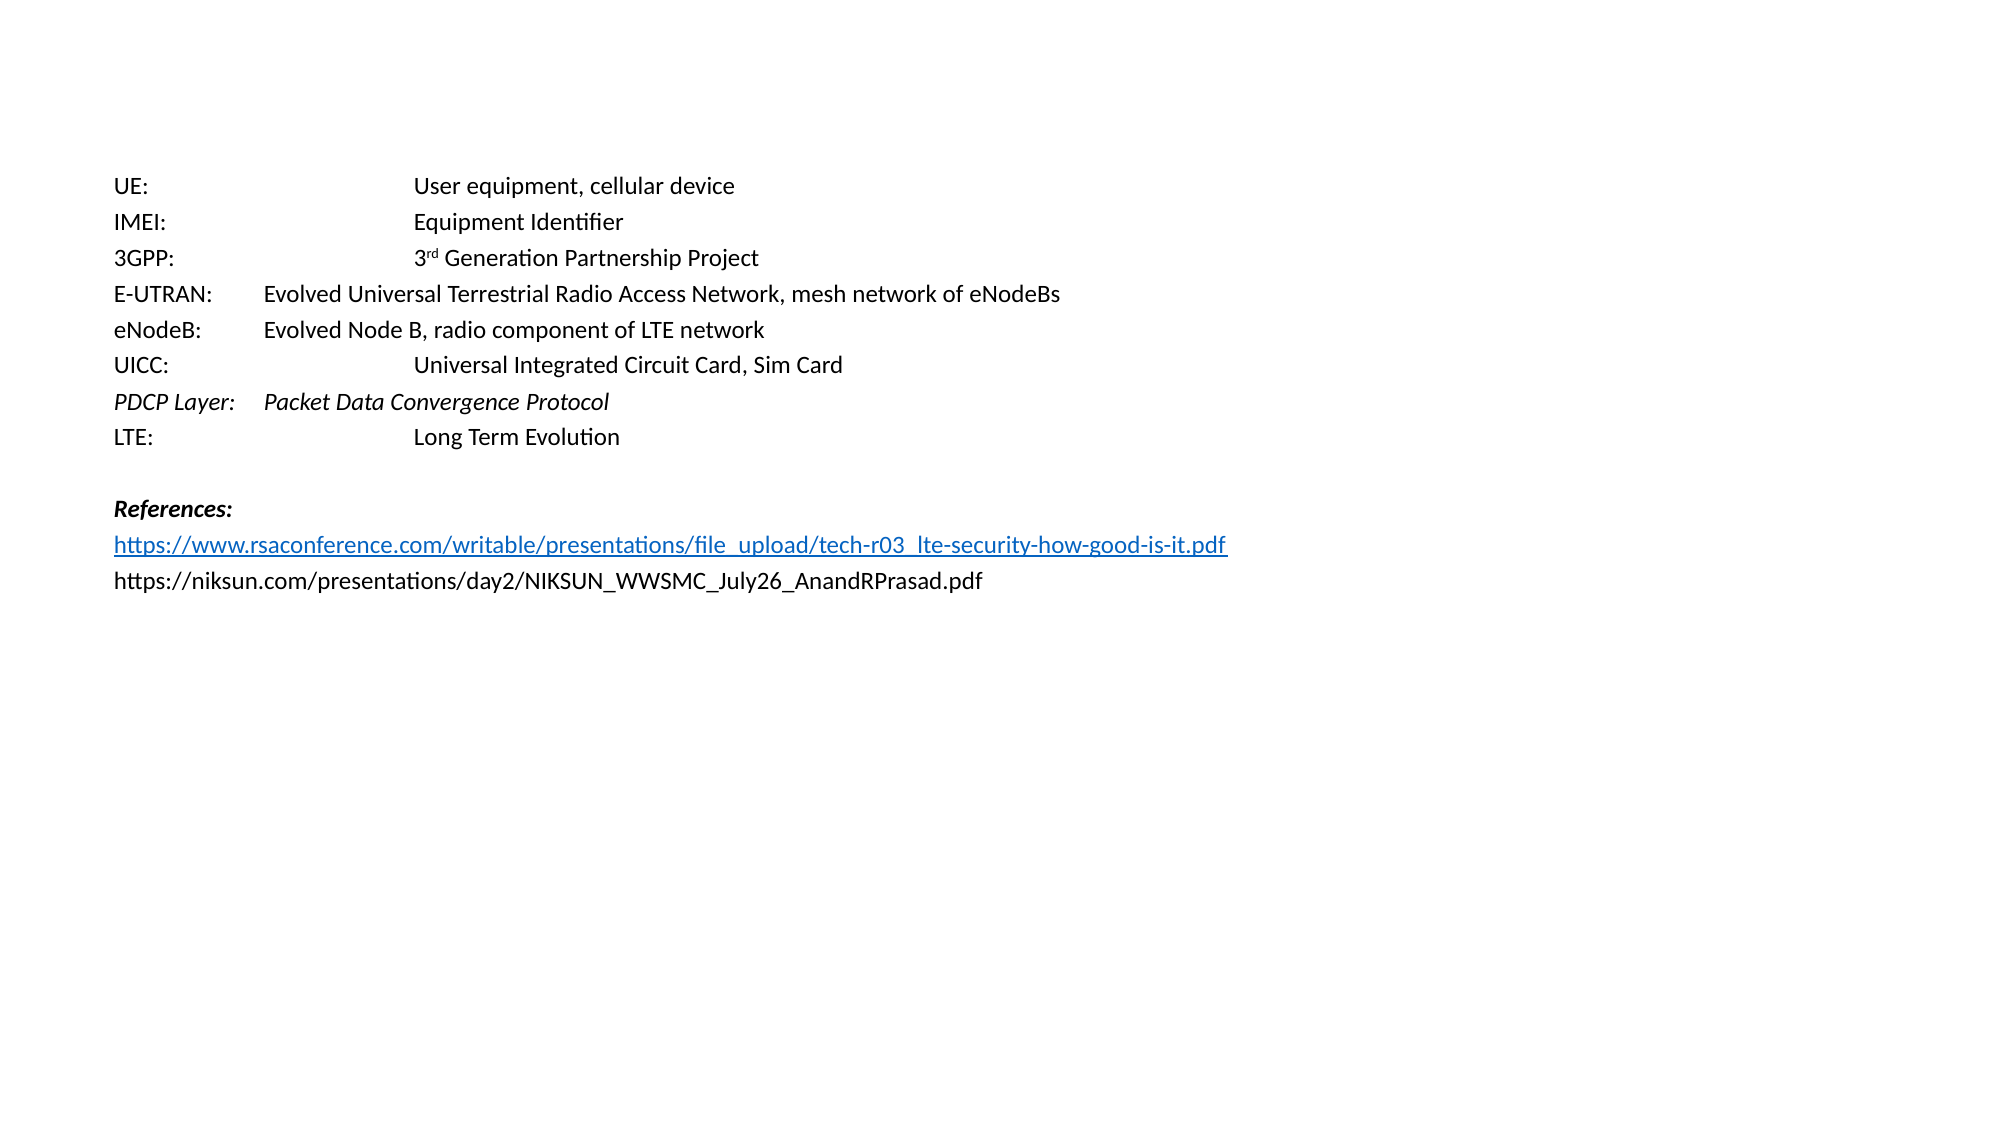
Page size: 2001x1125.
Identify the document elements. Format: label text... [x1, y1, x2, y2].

list UE: User equipment, cellular device IMEI: Equipment Identifier 3GPP: 3rd Generation Partnership Project E-UTRAN: Evolved Universal Terrestrial Radio Access Network, mesh network of eNodeBs eNodeB: Evolved Node B, radio component of LTE network UICC: Universal Integrated Circuit Card, Sim Card PDCP Layer: Packet Data Convergence Protocol LTE: Long Term Evolution References: https://www.rsaconference.com/writable/presentations/file_upload/tech-r03_lte-security-how-good-is-it.pdf https://niksun.com/presentations/day2/NIKSUN_WWSMC_July26_AnandRPrasad.pdf [98, 156, 1824, 870]
